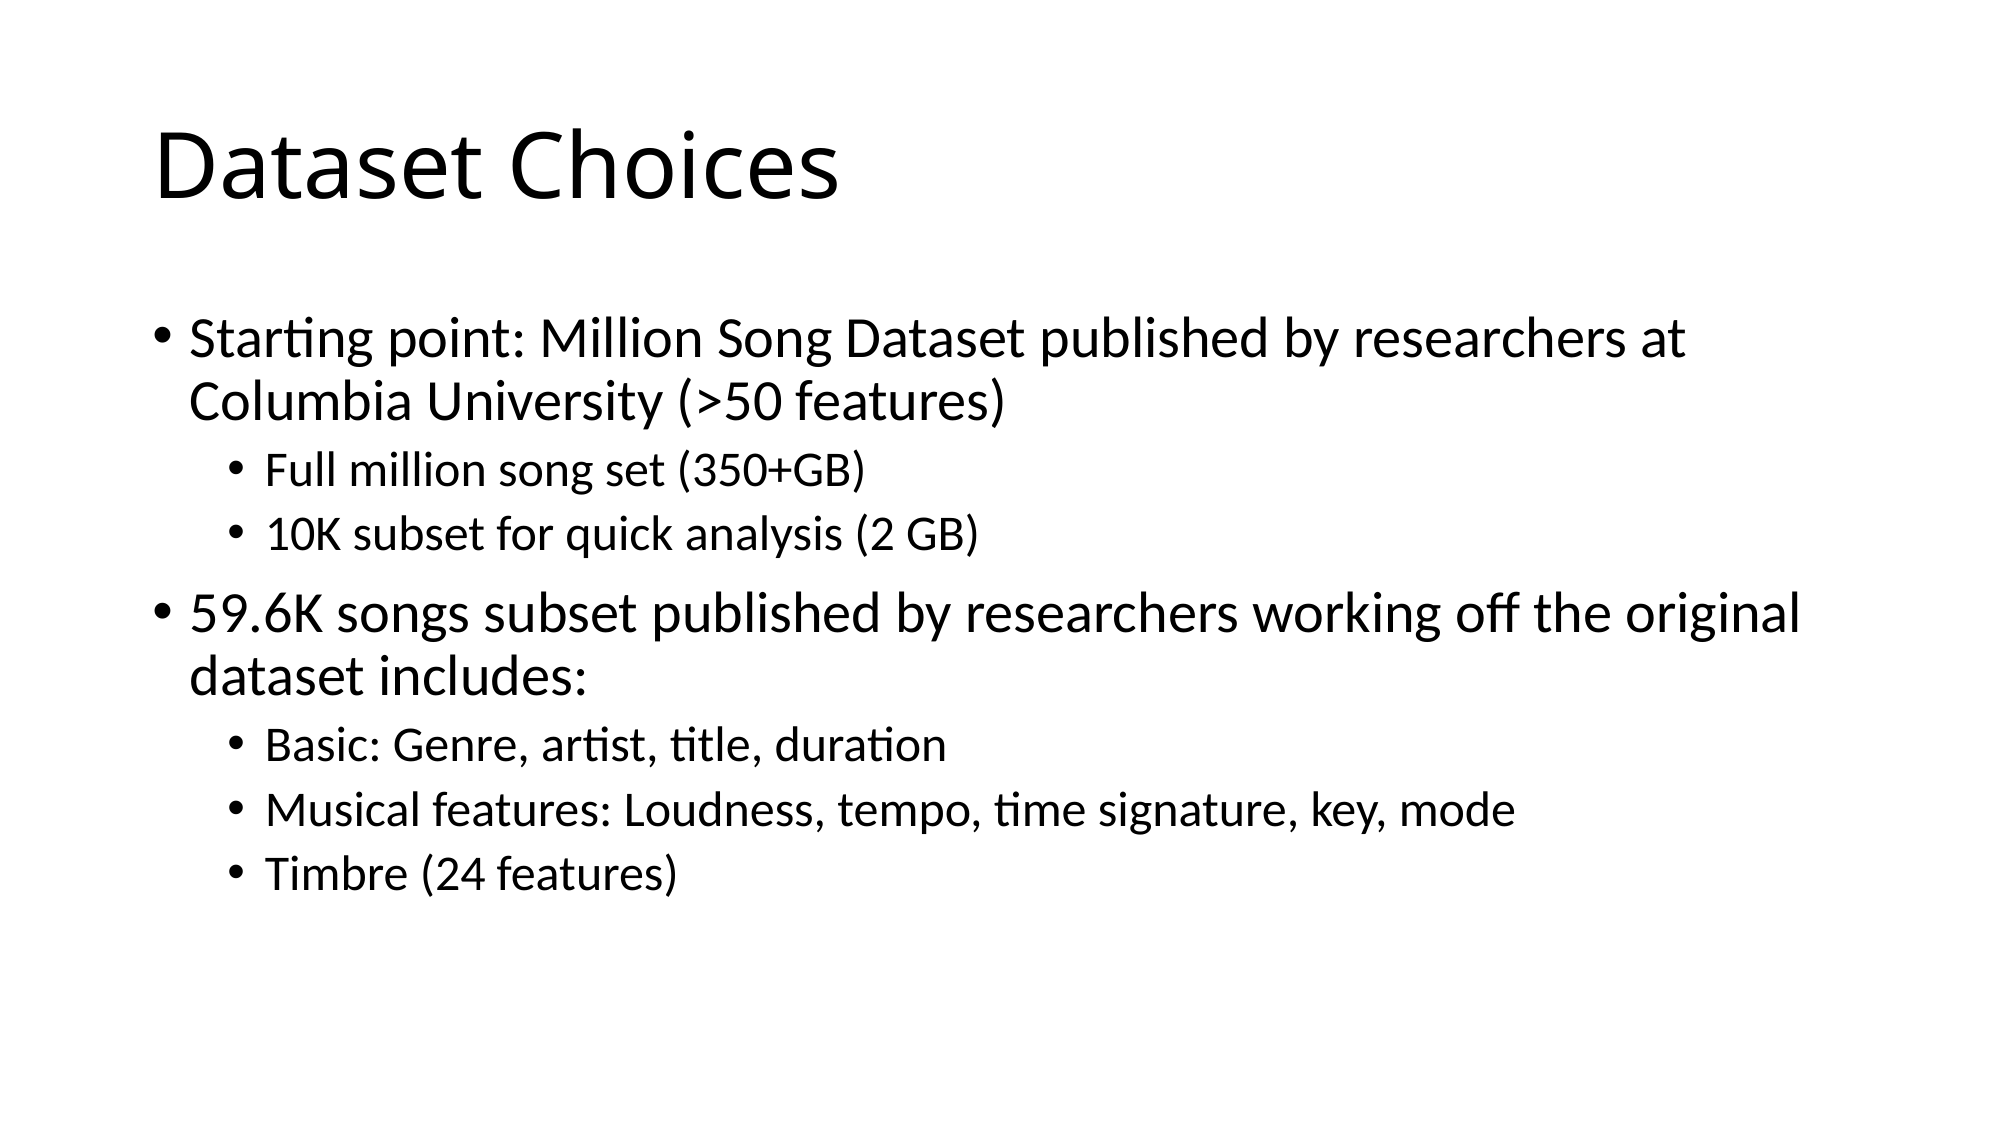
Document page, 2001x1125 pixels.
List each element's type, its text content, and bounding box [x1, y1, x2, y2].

list Starting point: Million Song Dataset published by researchers at Columbia University (>50 features) Full million song set (350+GB) 10K subset for quick analysis (2 GB) 59.6K songs subset published by researchers working off the original dataset includes: Basic: Genre, artist, title, duration Musical features: Loudness, tempo, time signature, key, mode Timbre (24 features) [137, 299, 1863, 1014]
title Dataset Choices [137, 59, 1863, 278]
